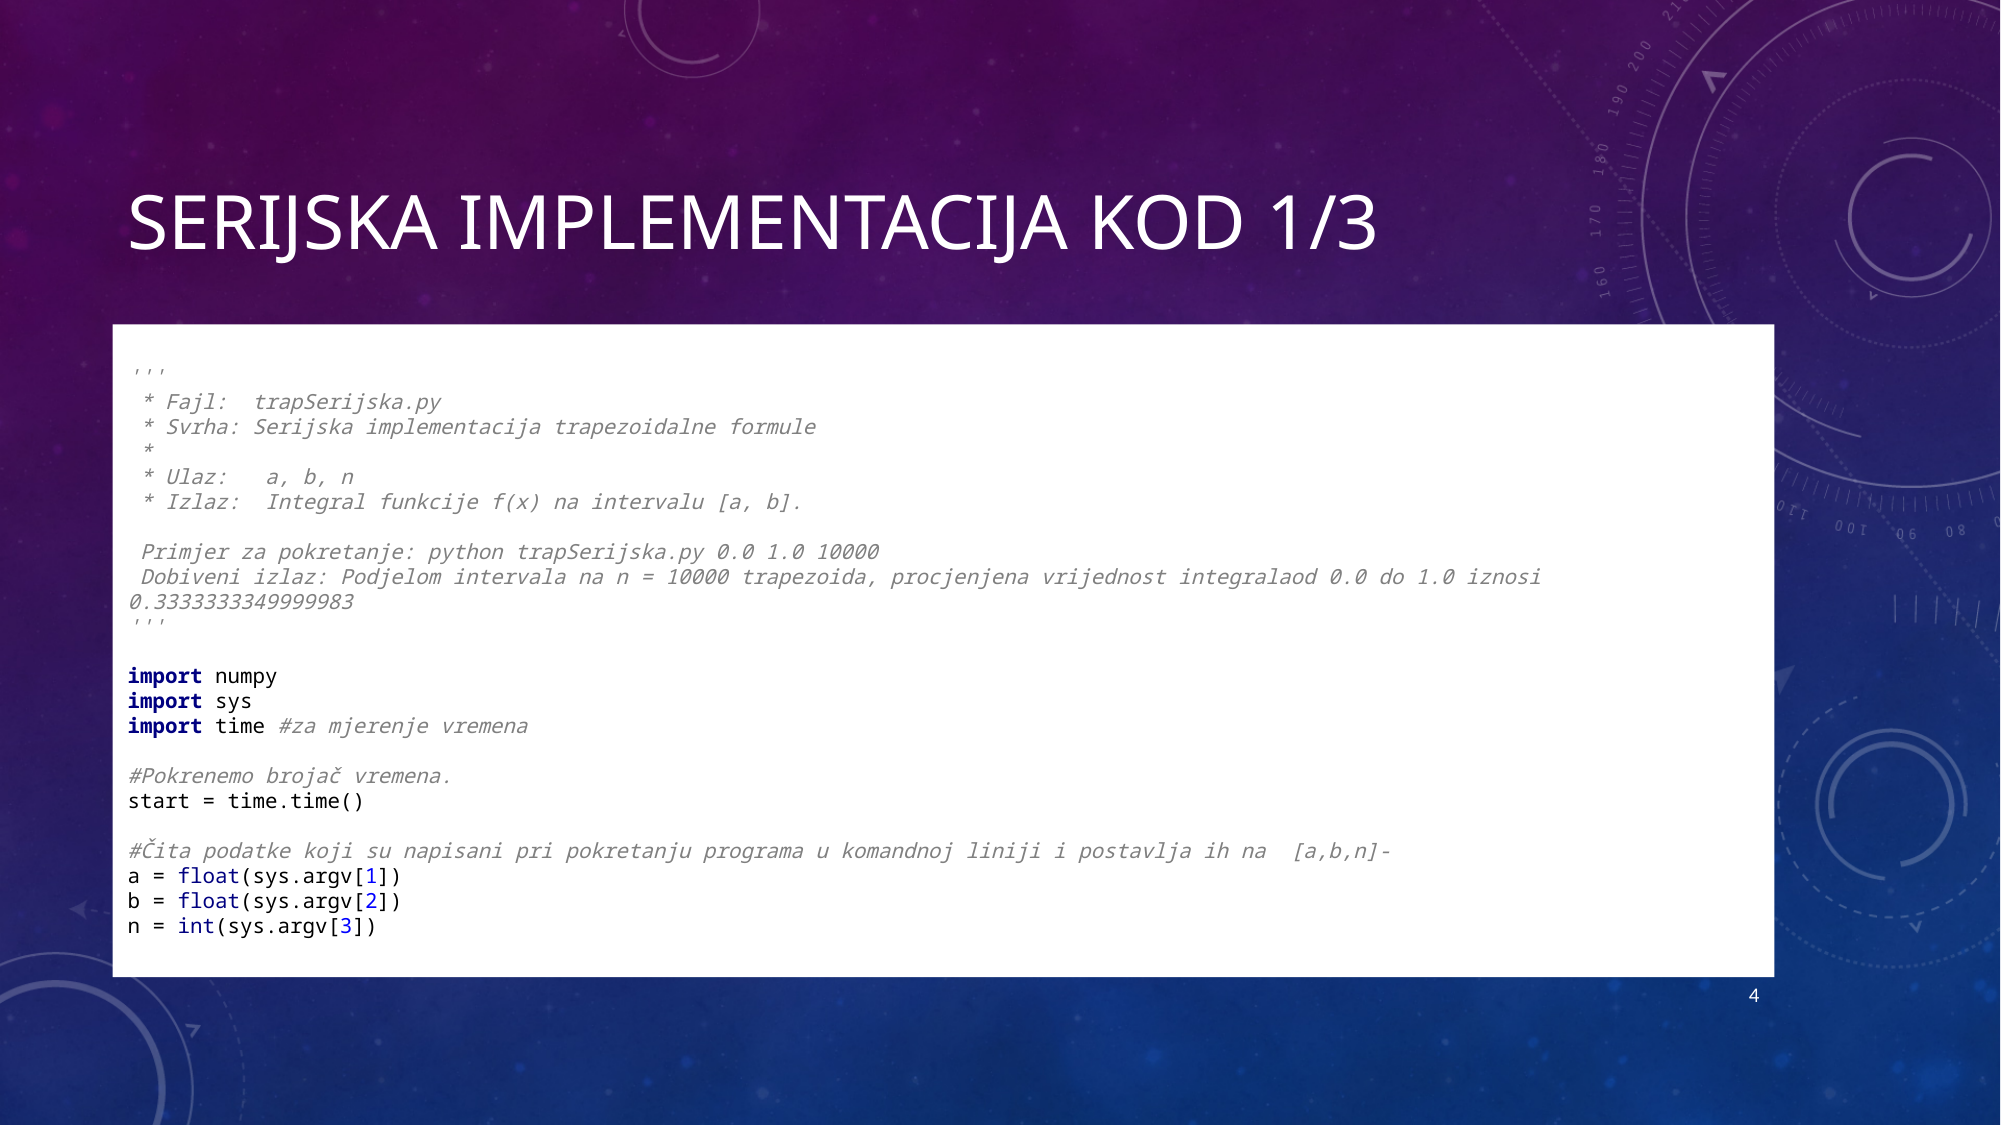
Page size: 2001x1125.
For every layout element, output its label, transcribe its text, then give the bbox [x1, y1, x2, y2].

title SERIJSKA IMPLEMENTACIJA KOD 1/3 [112, 99, 1775, 324]
picture [0, 0, 2001, 1125]
slide_number 4 [1684, 978, 1775, 1025]
list ''' * Fajl: trapSerijska.py * Svrha: Serijska implementacija trapezoidalne formule * * Ulaz: a, b, n * Izlaz: Integral funkcije f(x) na intervalu [a, b]. Primjer za pokretanje: python trapSerijska.py 0.0 1.0 10000 Dobiveni izlaz: Podjelom intervala na n = 10000 trapezoida, procjenjena vrijednost integralaod 0.0 do 1.0 iznosi 0.3333333349999983 ''' import numpy import sys import time #za mjerenje vremena #Pokrenemo brojač vremena. start = time.time() #Čita podatke koji su napisani pri pokretanju programa u komandnoj liniji i postavlja ih na [a,b,n]- a = float(sys.argv[1]) b = float(sys.argv[2]) n = int(sys.argv[3]) [112, 324, 1775, 978]
